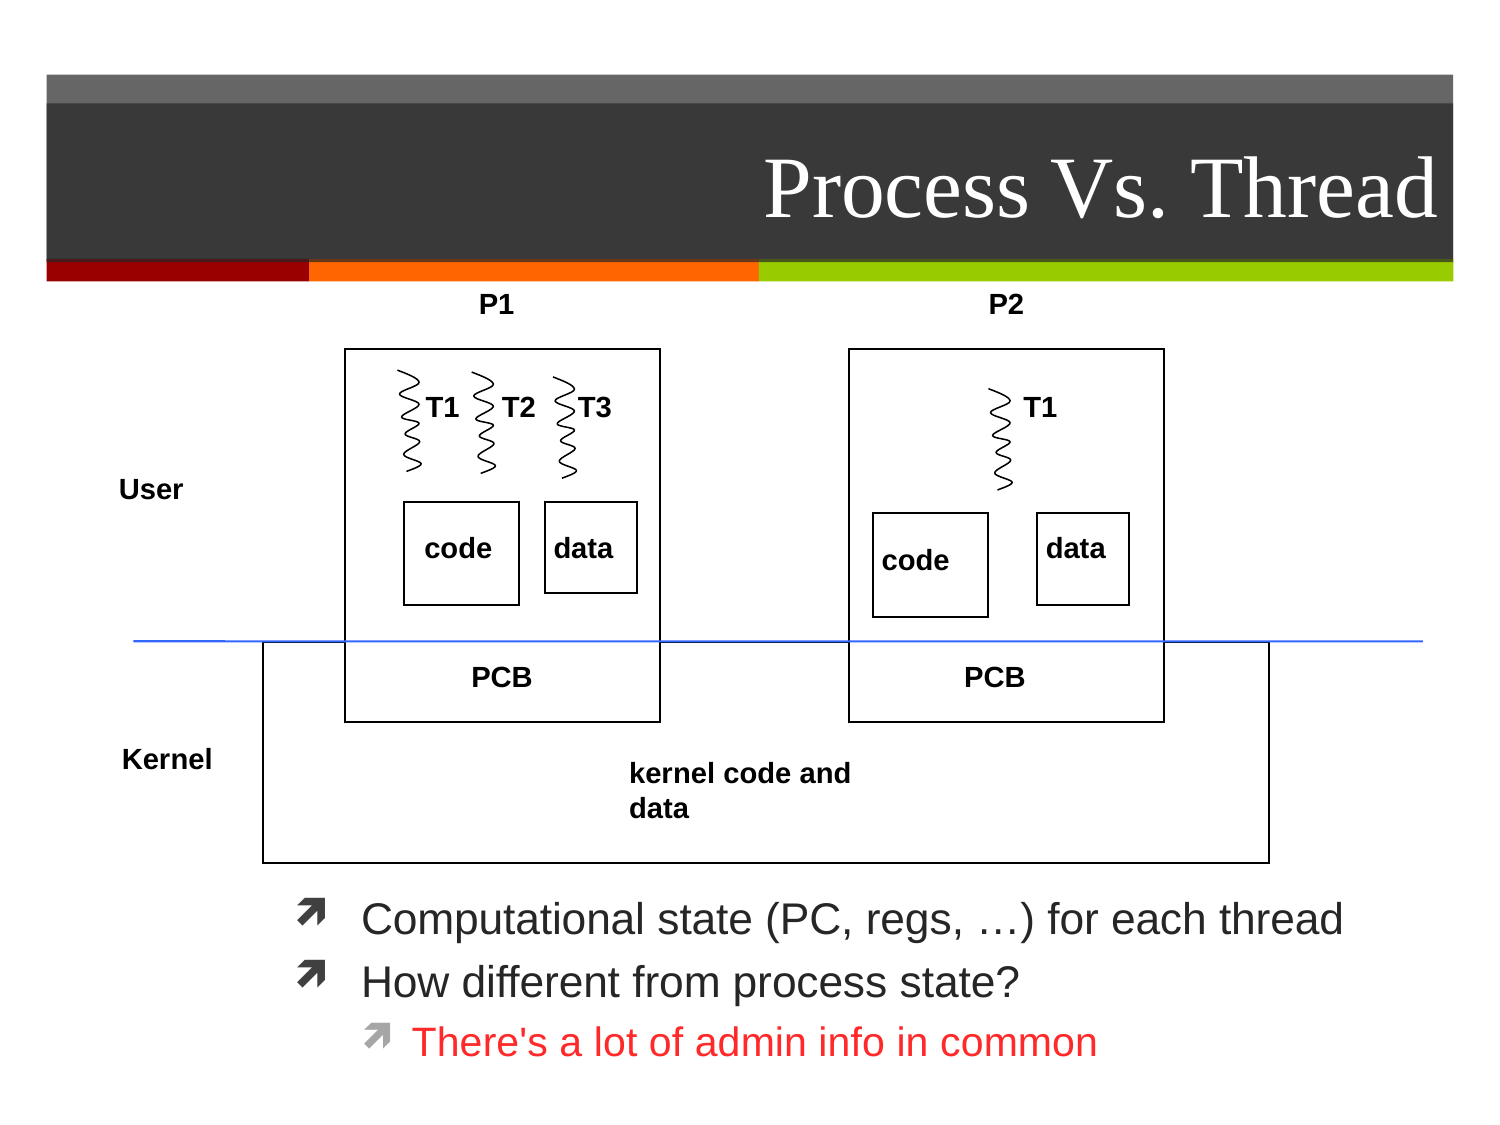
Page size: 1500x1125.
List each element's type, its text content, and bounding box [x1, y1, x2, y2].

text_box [107, 277, 1424, 864]
list Computational state (PC, regs, …) for each thread How different from process state? There's a lot of admin info in common [211, 883, 1373, 1125]
title Process Vs. Thread [46, 103, 1454, 263]
